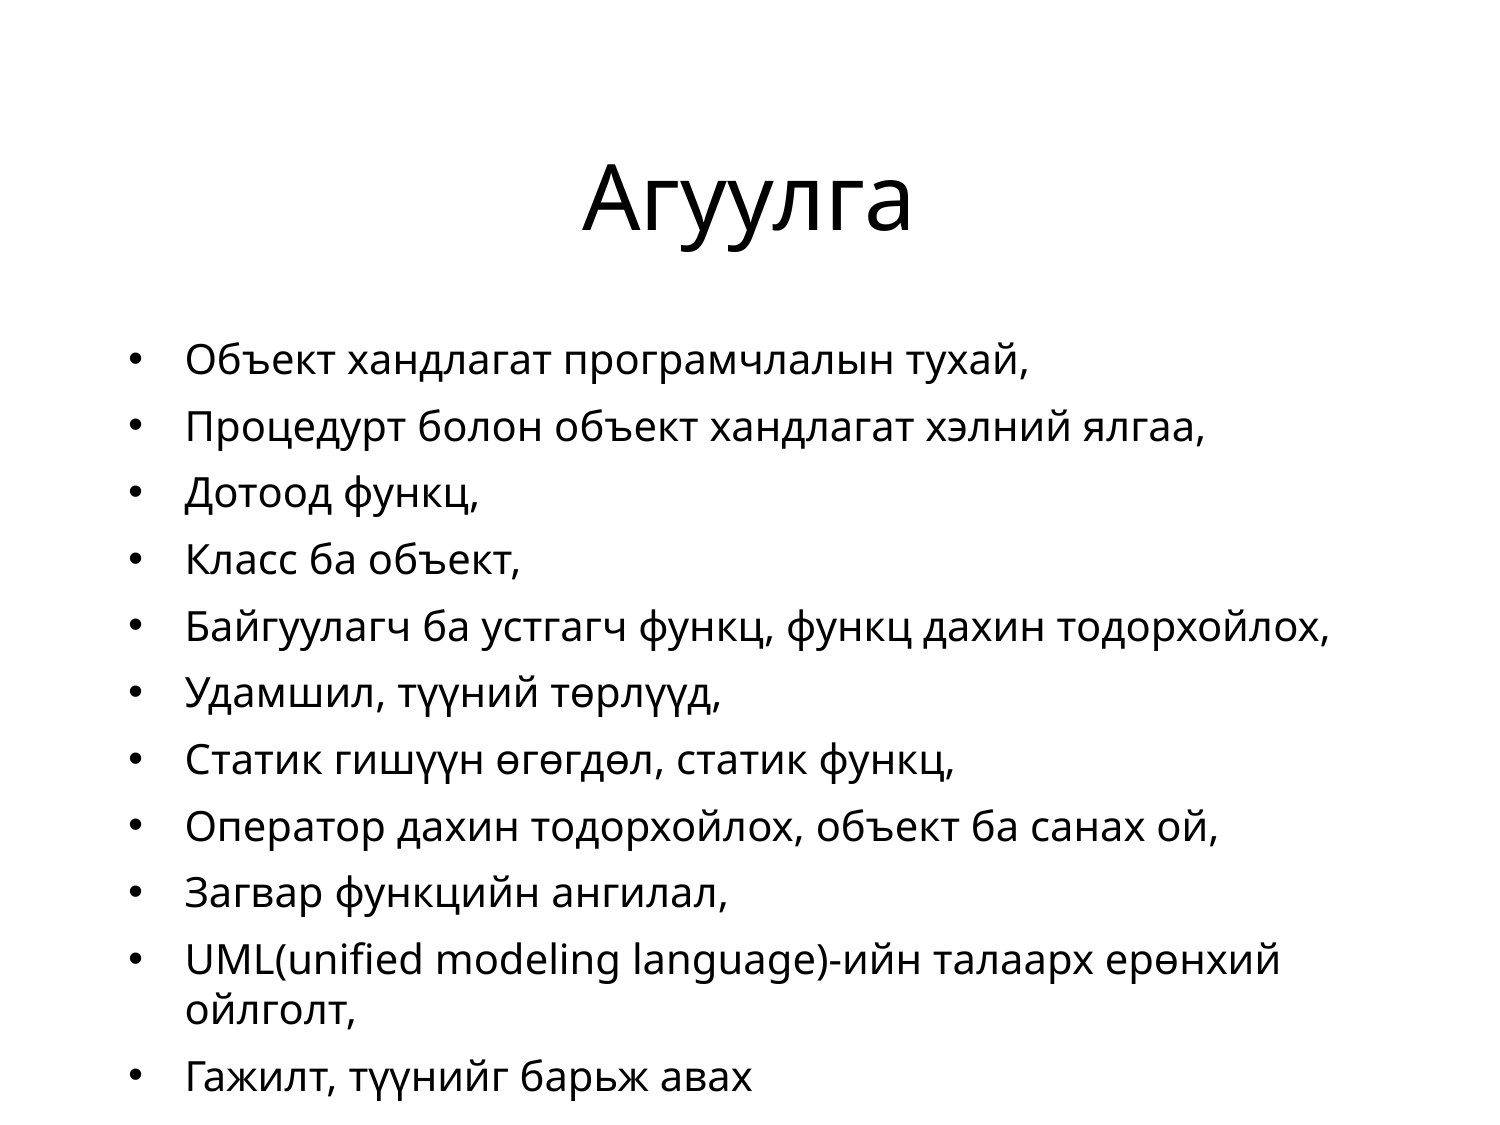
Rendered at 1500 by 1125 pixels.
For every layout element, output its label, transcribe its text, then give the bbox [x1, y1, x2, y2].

title Агуулга [112, 99, 1387, 287]
list Объект хандлагат програмчлалын тухай, Процедурт болон объект хандлагат хэлний ялгаа, Дотоод функц, Класс ба объект, Байгуулагч ба устгагч функц, функц дахин тодорхойлох, Удамшил, түүний төрлүүд, Статик гишүүн өгөгдөл, статик функц, Оператор дахин тодорхойлох, объект ба санах ой, Загвар функцийн ангилал, UML(unified modeling language)-ийн талаарх ерөнхий ойлголт, Гажилт, түүнийг барьж авах [112, 324, 1387, 1000]
